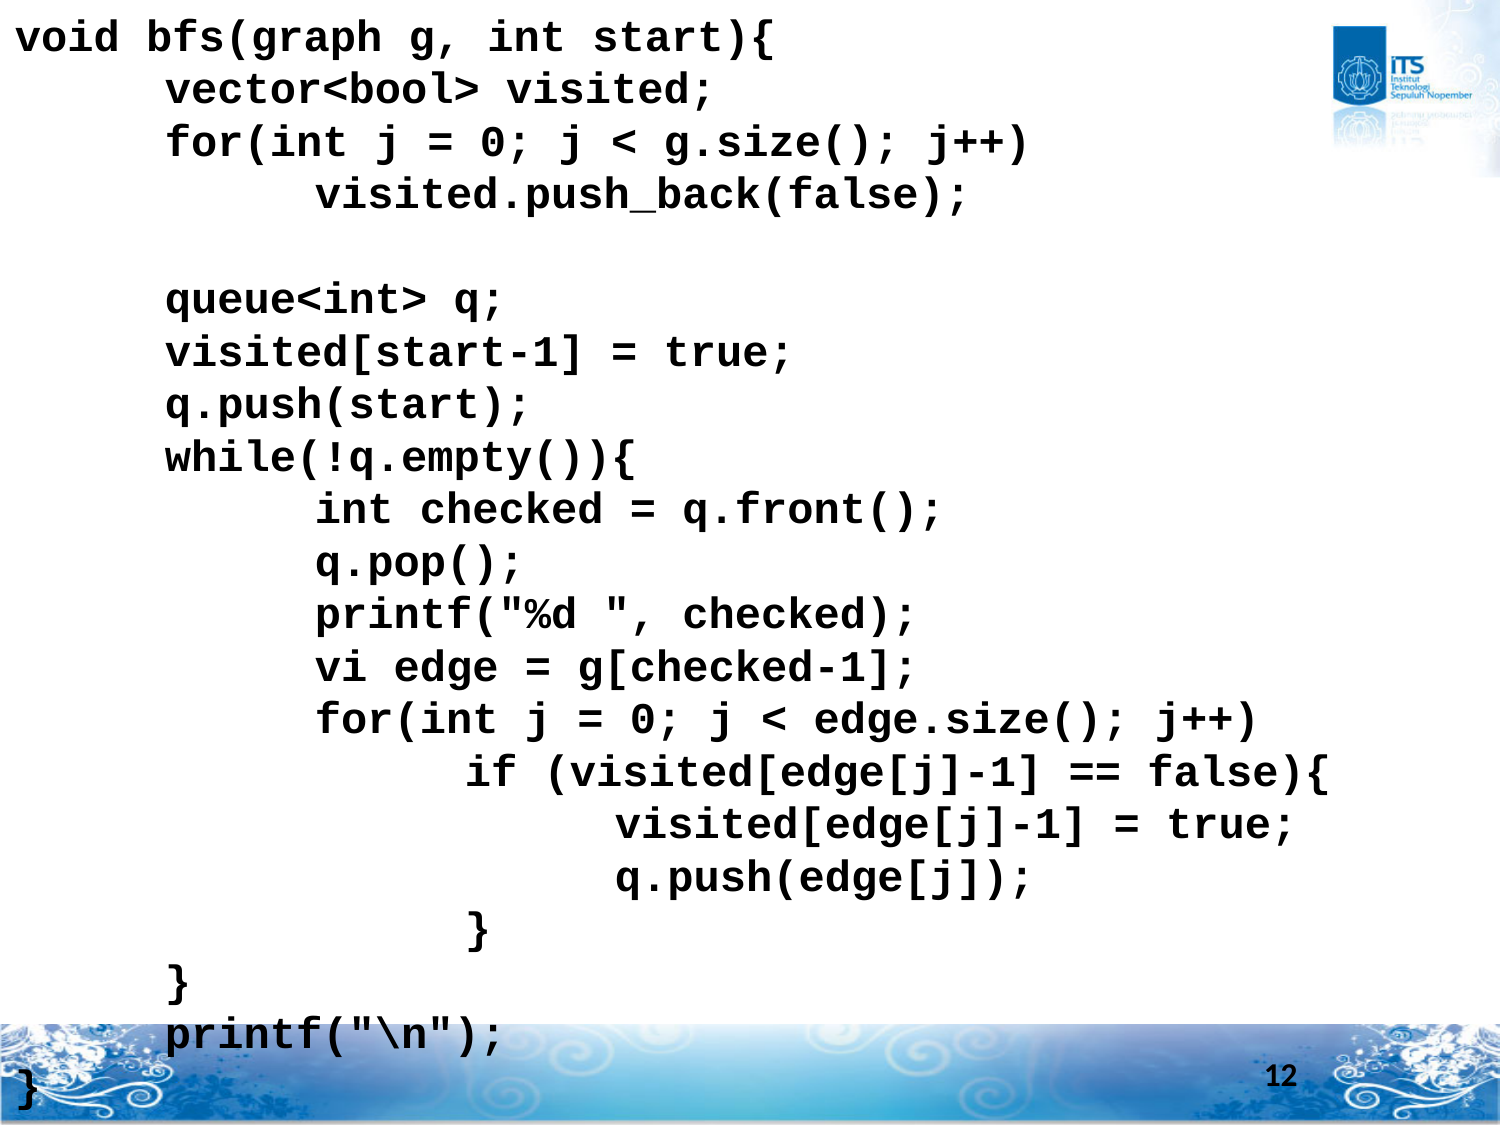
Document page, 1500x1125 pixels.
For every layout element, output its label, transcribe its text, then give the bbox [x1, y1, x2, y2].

picture [1363, 0, 1500, 178]
text_box void bfs(graph g, int start){ vector<bool> visited; for(int j = 0; j < g.size(); j++) visited.push_back(false); queue<int> q; visited[start-1] = true; q.push(start); while(!q.empty()){ int checked = q.front(); q.pop(); printf("%d ", checked); vi edge = g[checked-1]; for(int j = 0; j < edge.size(); j++) if (visited[edge[j]-1] == false){ visited[edge[j]-1] = true; q.push(edge[j]); } } printf("\n"); } [0, 0, 1363, 1118]
picture [0, 1024, 1500, 1125]
